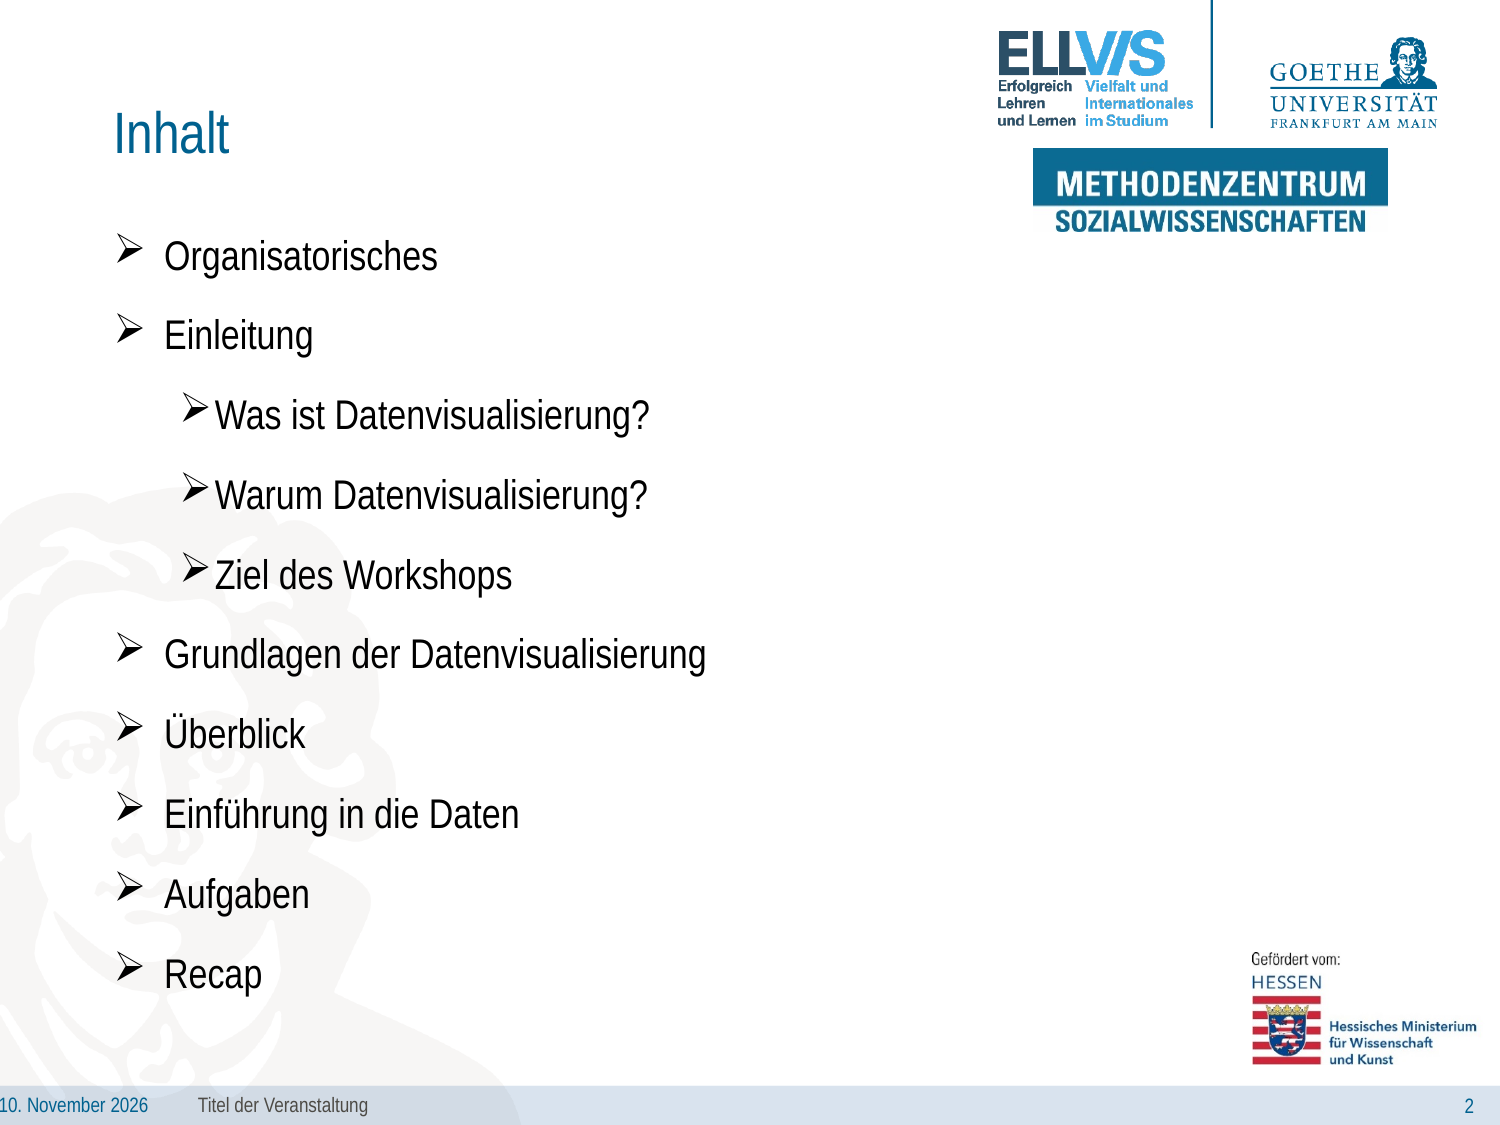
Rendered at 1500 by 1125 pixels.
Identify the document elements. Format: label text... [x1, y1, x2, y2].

picture [0, 0, 1500, 1125]
list Organisatorisches Einleitung Was ist Datenvisualisierung? Warum Datenvisualisierung? Ziel des Workshops Grundlagen der Datenvisualisierung Überblick Einführung in die Daten Aufgaben Recap [98, 196, 1436, 1004]
slide_number 2 [1417, 1092, 1475, 1122]
title Inhalt [98, 30, 998, 173]
footer Titel der Veranstaltung [183, 1091, 1341, 1120]
